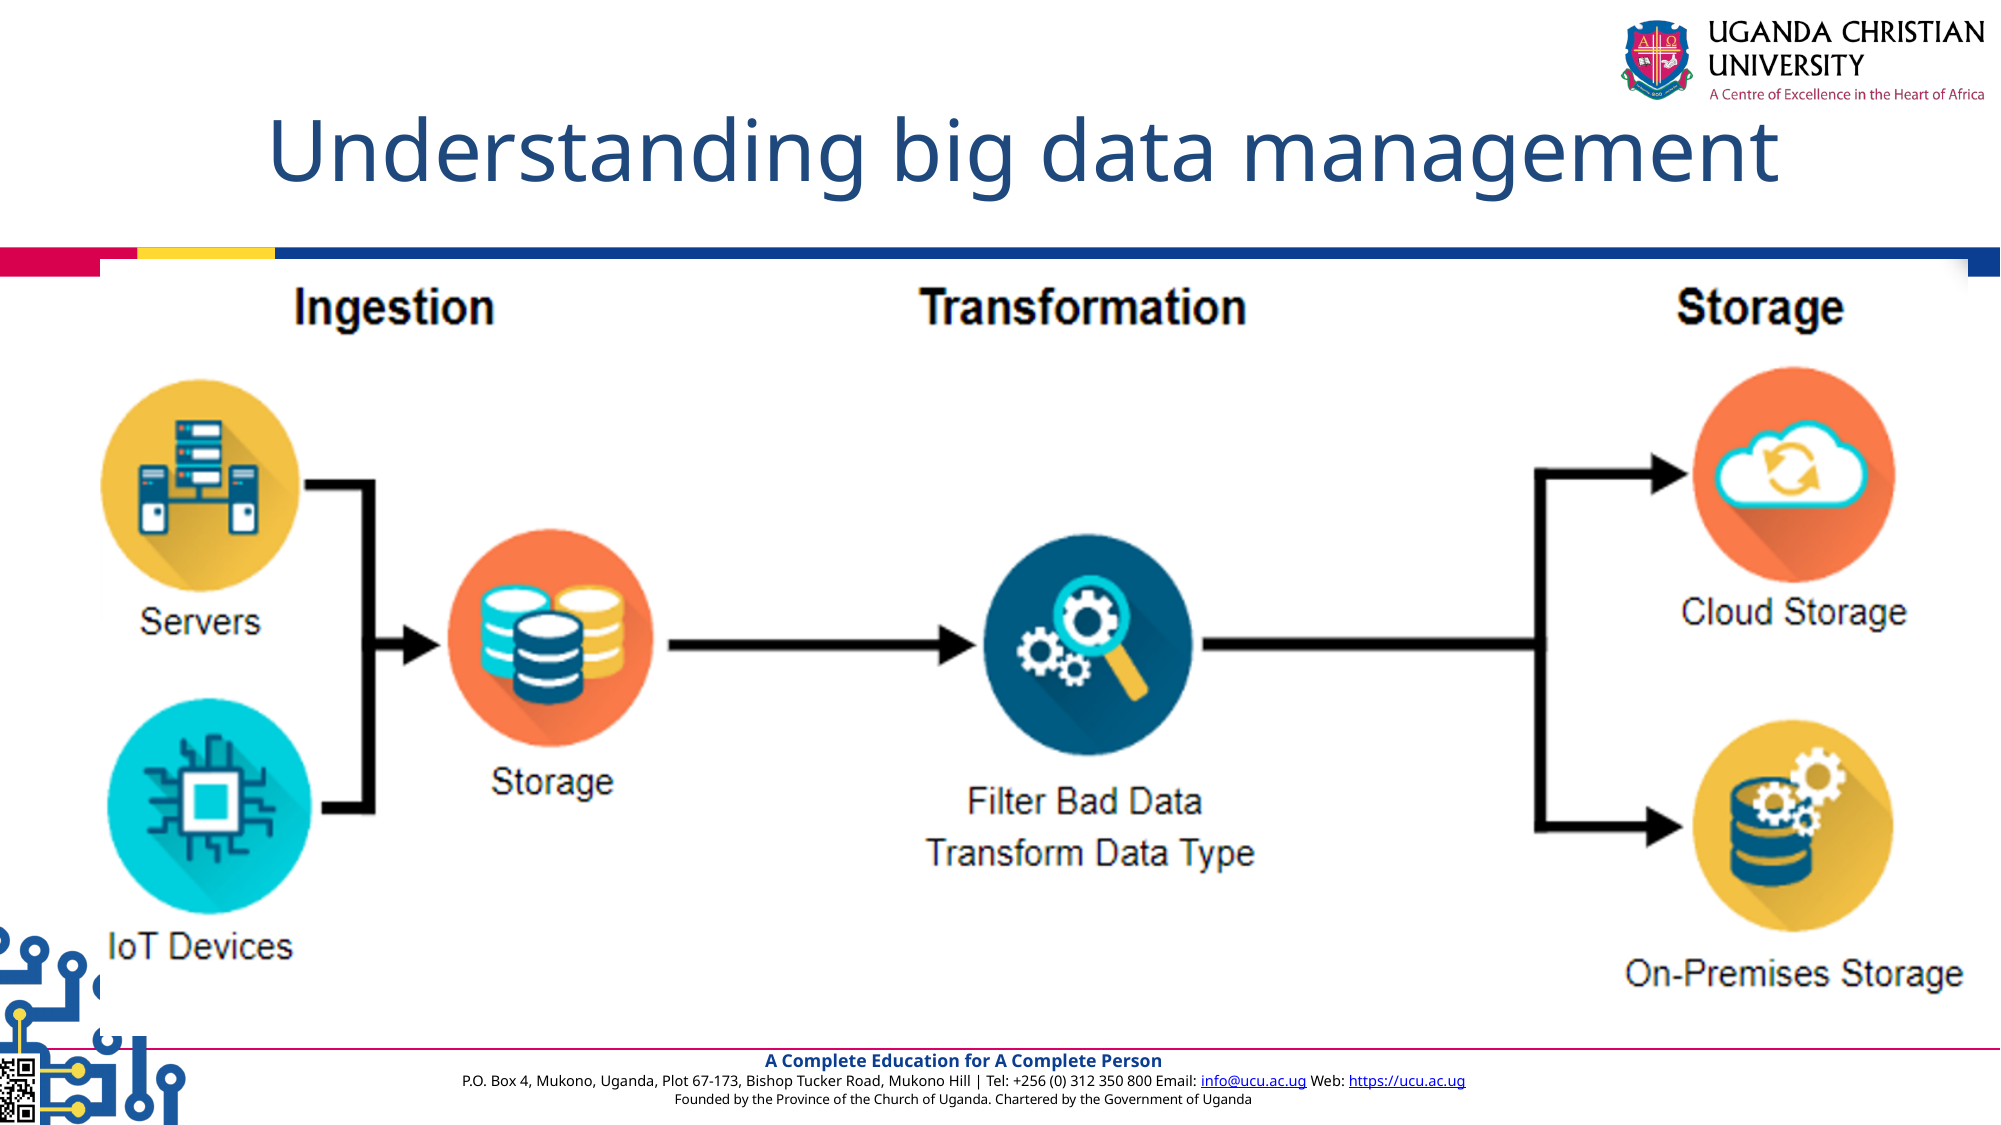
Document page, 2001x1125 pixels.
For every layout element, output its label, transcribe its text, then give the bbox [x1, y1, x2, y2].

picture [1603, 0, 2000, 121]
picture [0, 259, 1968, 1125]
title Understanding big data management [137, 59, 1863, 248]
